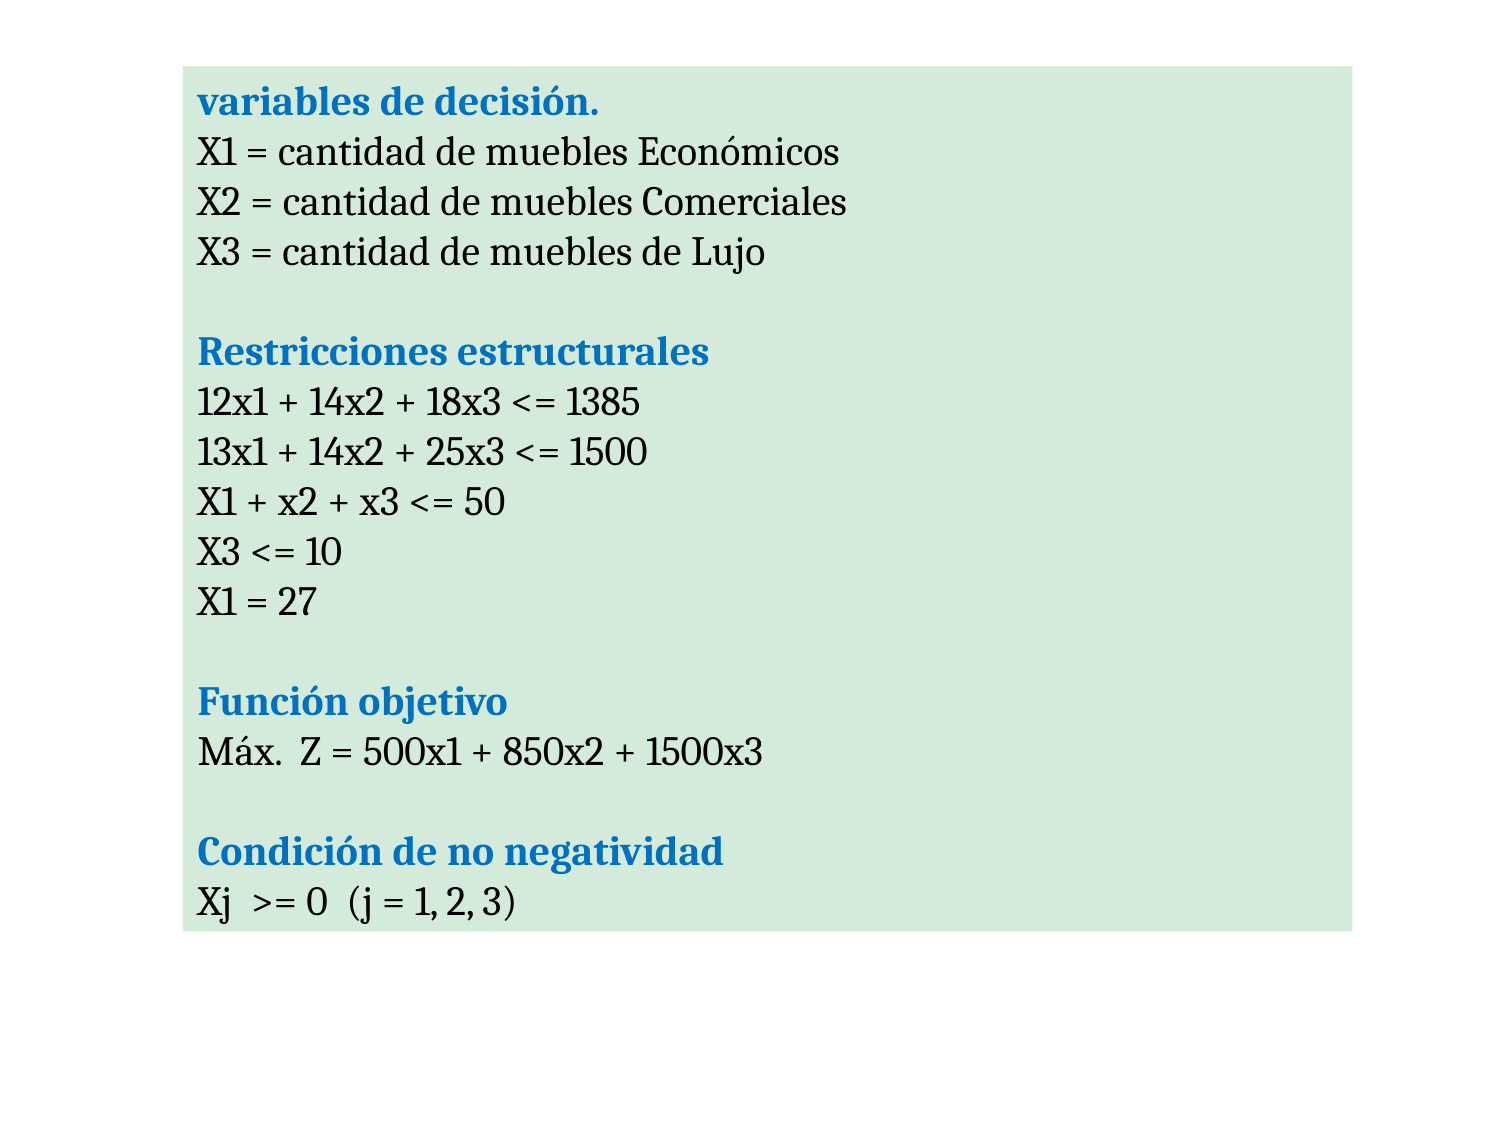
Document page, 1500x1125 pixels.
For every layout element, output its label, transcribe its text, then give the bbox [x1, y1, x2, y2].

text_box variables de decisión. X1 = cantidad de muebles Económicos X2 = cantidad de muebles Comerciales X3 = cantidad de muebles de Lujo Restricciones estructurales 12x1 + 14x2 + 18x3 <= 1385 13x1 + 14x2 + 25x3 <= 1500 X1 + x2 + x3 <= 50 X3 <= 10 X1 = 27 Función objetivo Máx. Z = 500x1 + 850x2 + 1500x3 Condición de no negatividad Xj >= 0 (j = 1, 2, 3) [182, 66, 1353, 932]
